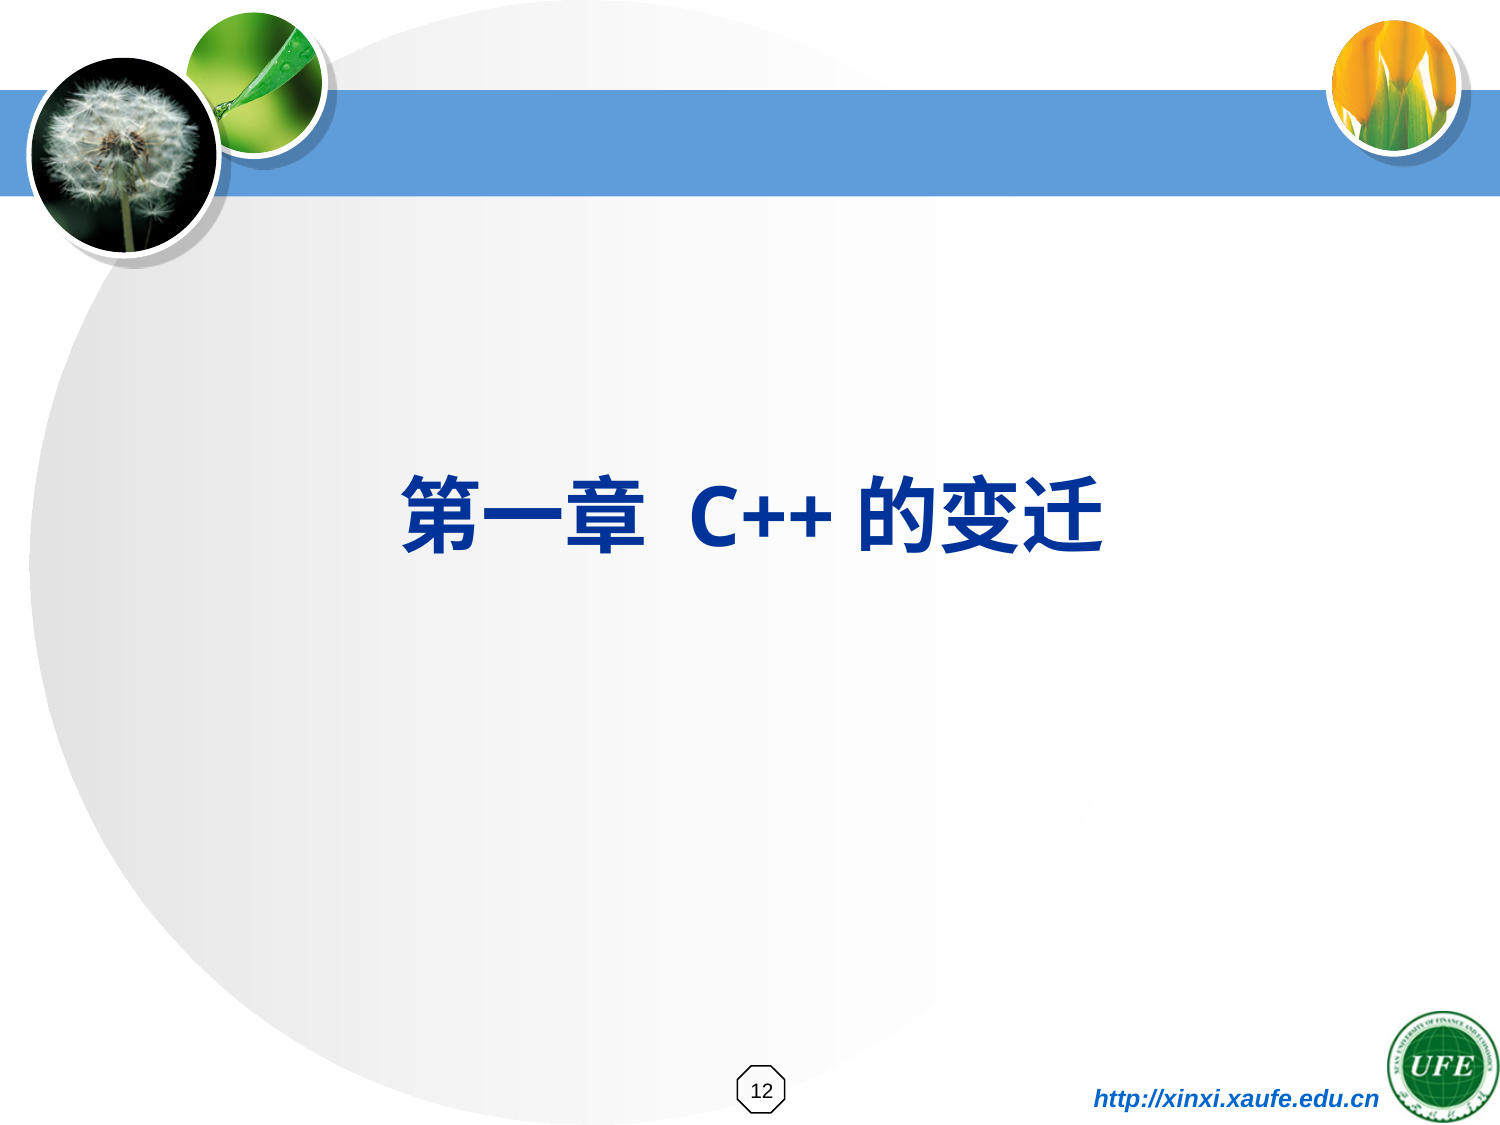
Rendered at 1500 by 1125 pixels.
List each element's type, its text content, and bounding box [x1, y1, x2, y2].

picture [31, 57, 217, 253]
text_box 第一章 C++的变迁 [383, 456, 1129, 571]
picture [186, 12, 322, 154]
picture [1387, 1011, 1500, 1123]
picture [1332, 20, 1457, 151]
slide_number 12 [655, 1070, 869, 1115]
footer http://xinxi.xaufe.edu.cn [1045, 1074, 1396, 1116]
